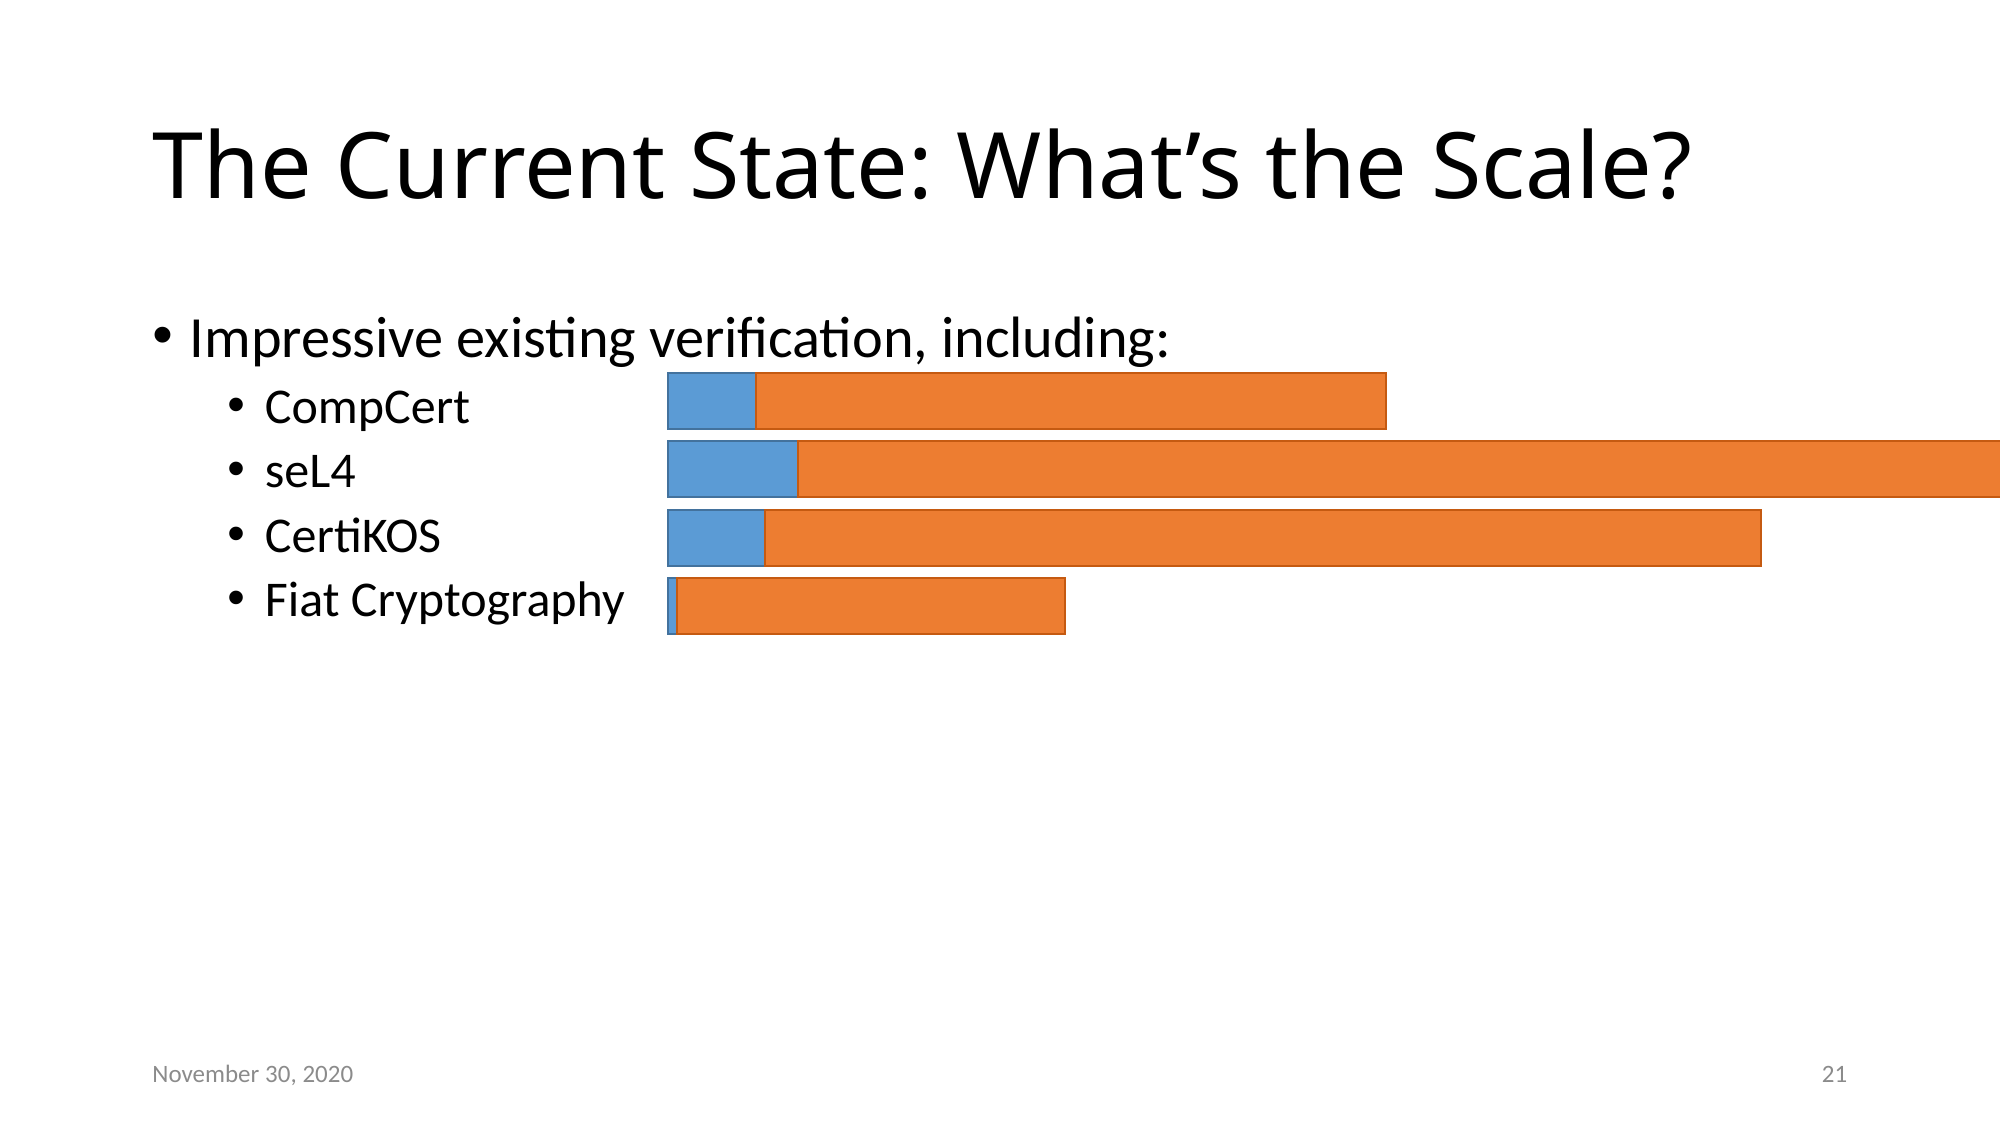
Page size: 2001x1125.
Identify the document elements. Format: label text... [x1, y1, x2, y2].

text_box [667, 577, 676, 635]
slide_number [137, 1042, 588, 1103]
title The Current State: What’s the Scale? [137, 59, 1863, 278]
list Impressive existing verification, including: CompCert seL4 CertiKOS Fiat Cryptography [137, 299, 1863, 1014]
text_box [667, 440, 797, 498]
text_box [667, 509, 764, 567]
text_box [797, 440, 2000, 498]
text_box [764, 509, 1762, 567]
slide_number 21 [1412, 1042, 1863, 1103]
text_box [755, 372, 1387, 430]
text_box [676, 577, 1066, 635]
text_box [667, 372, 755, 430]
